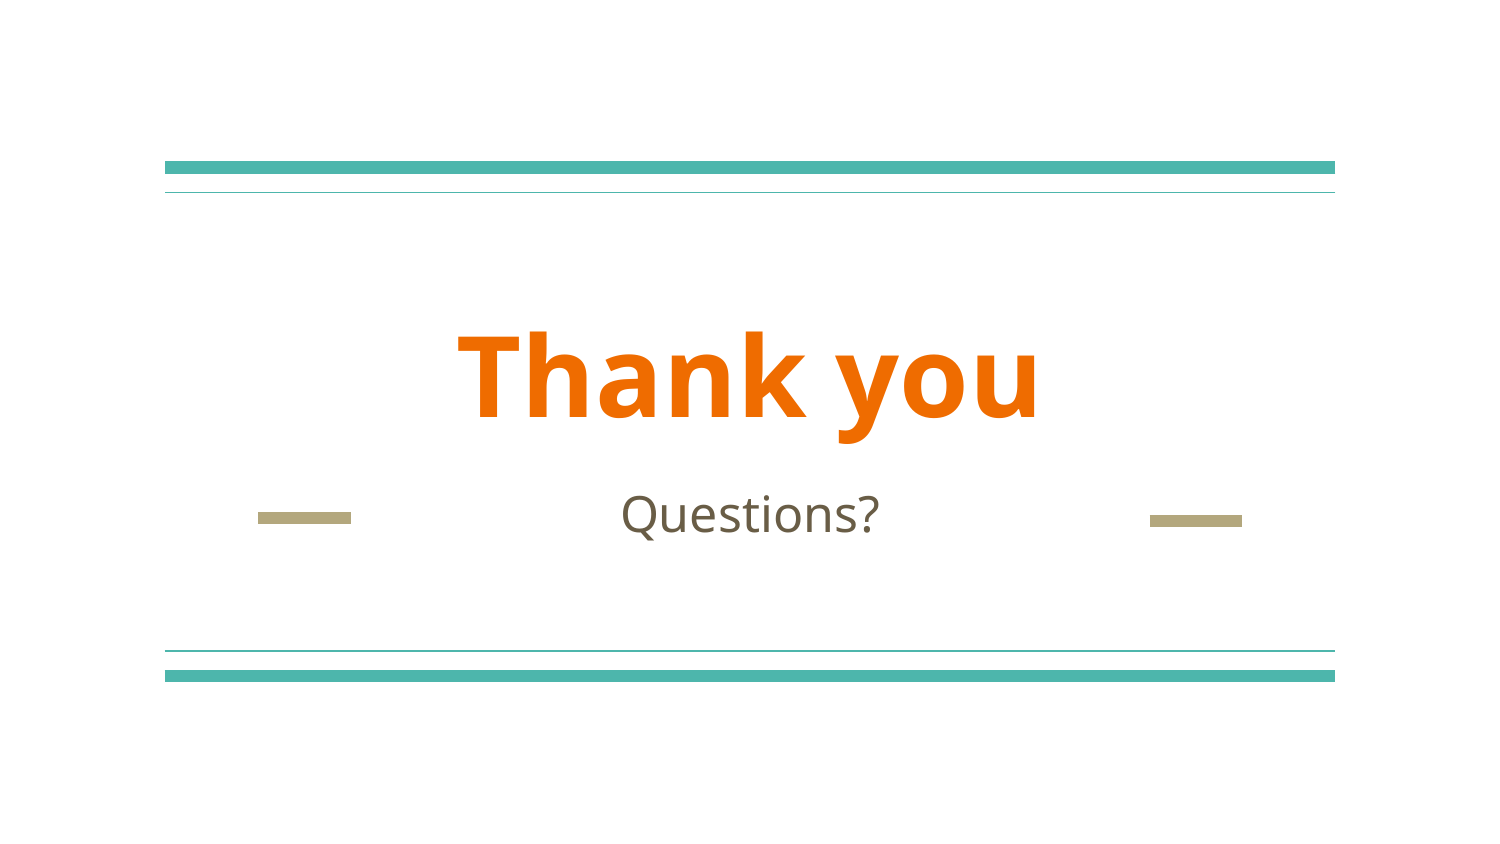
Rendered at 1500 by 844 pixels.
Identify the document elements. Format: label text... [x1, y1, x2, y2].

title Thank you [164, 287, 1336, 456]
subtitle Questions? [350, 467, 1150, 598]
